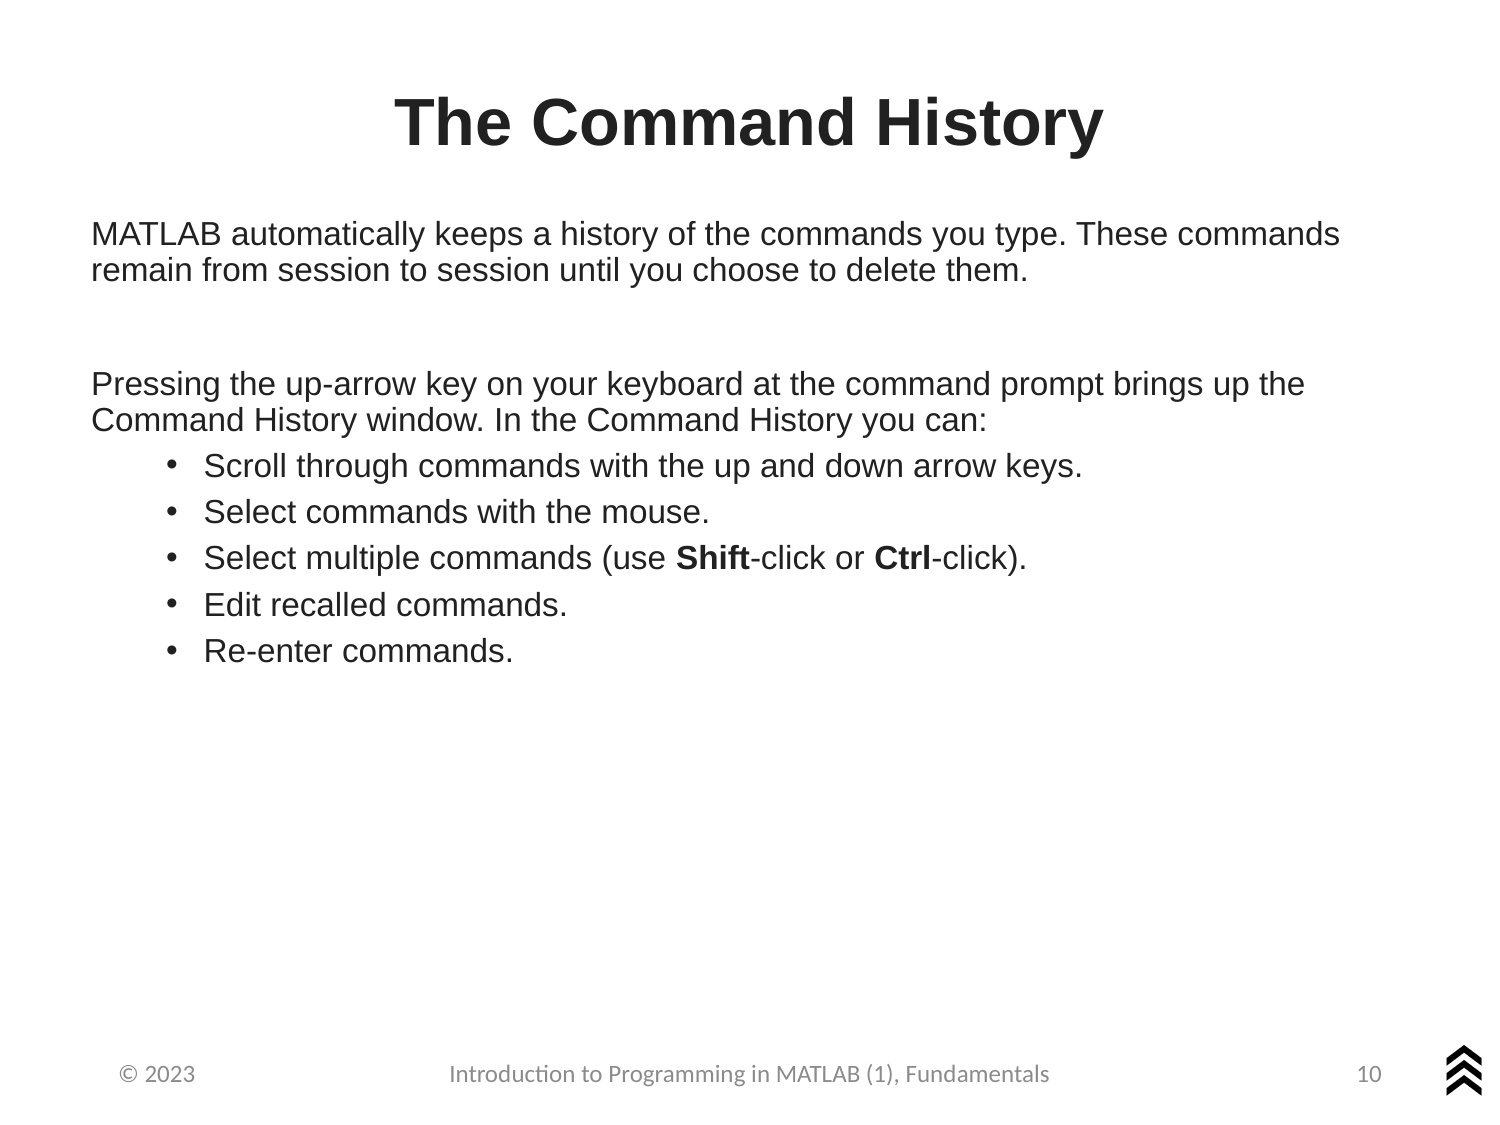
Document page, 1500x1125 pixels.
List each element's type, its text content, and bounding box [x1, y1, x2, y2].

slide_number © 2023 [103, 1042, 279, 1103]
list MATLAB automatically keeps a history of the commands you type. These commands remain from session to session until you choose to delete them. Pressing the up-arrow key on your keyboard at the command prompt brings up the Command History window. In the Command History you can: Scroll through commands with the up and down arrow keys. Select commands with the mouse. Select multiple commands (use Shift-click or Ctrl-click). Edit recalled commands. Re-enter commands. [76, 209, 1427, 1048]
picture [1434, 1040, 1494, 1100]
slide_number 10 [1059, 1042, 1397, 1103]
footer Introduction to Programming in MATLAB (1), Fundamentals [279, 1042, 1059, 1103]
title The Command History [103, 59, 1397, 188]
